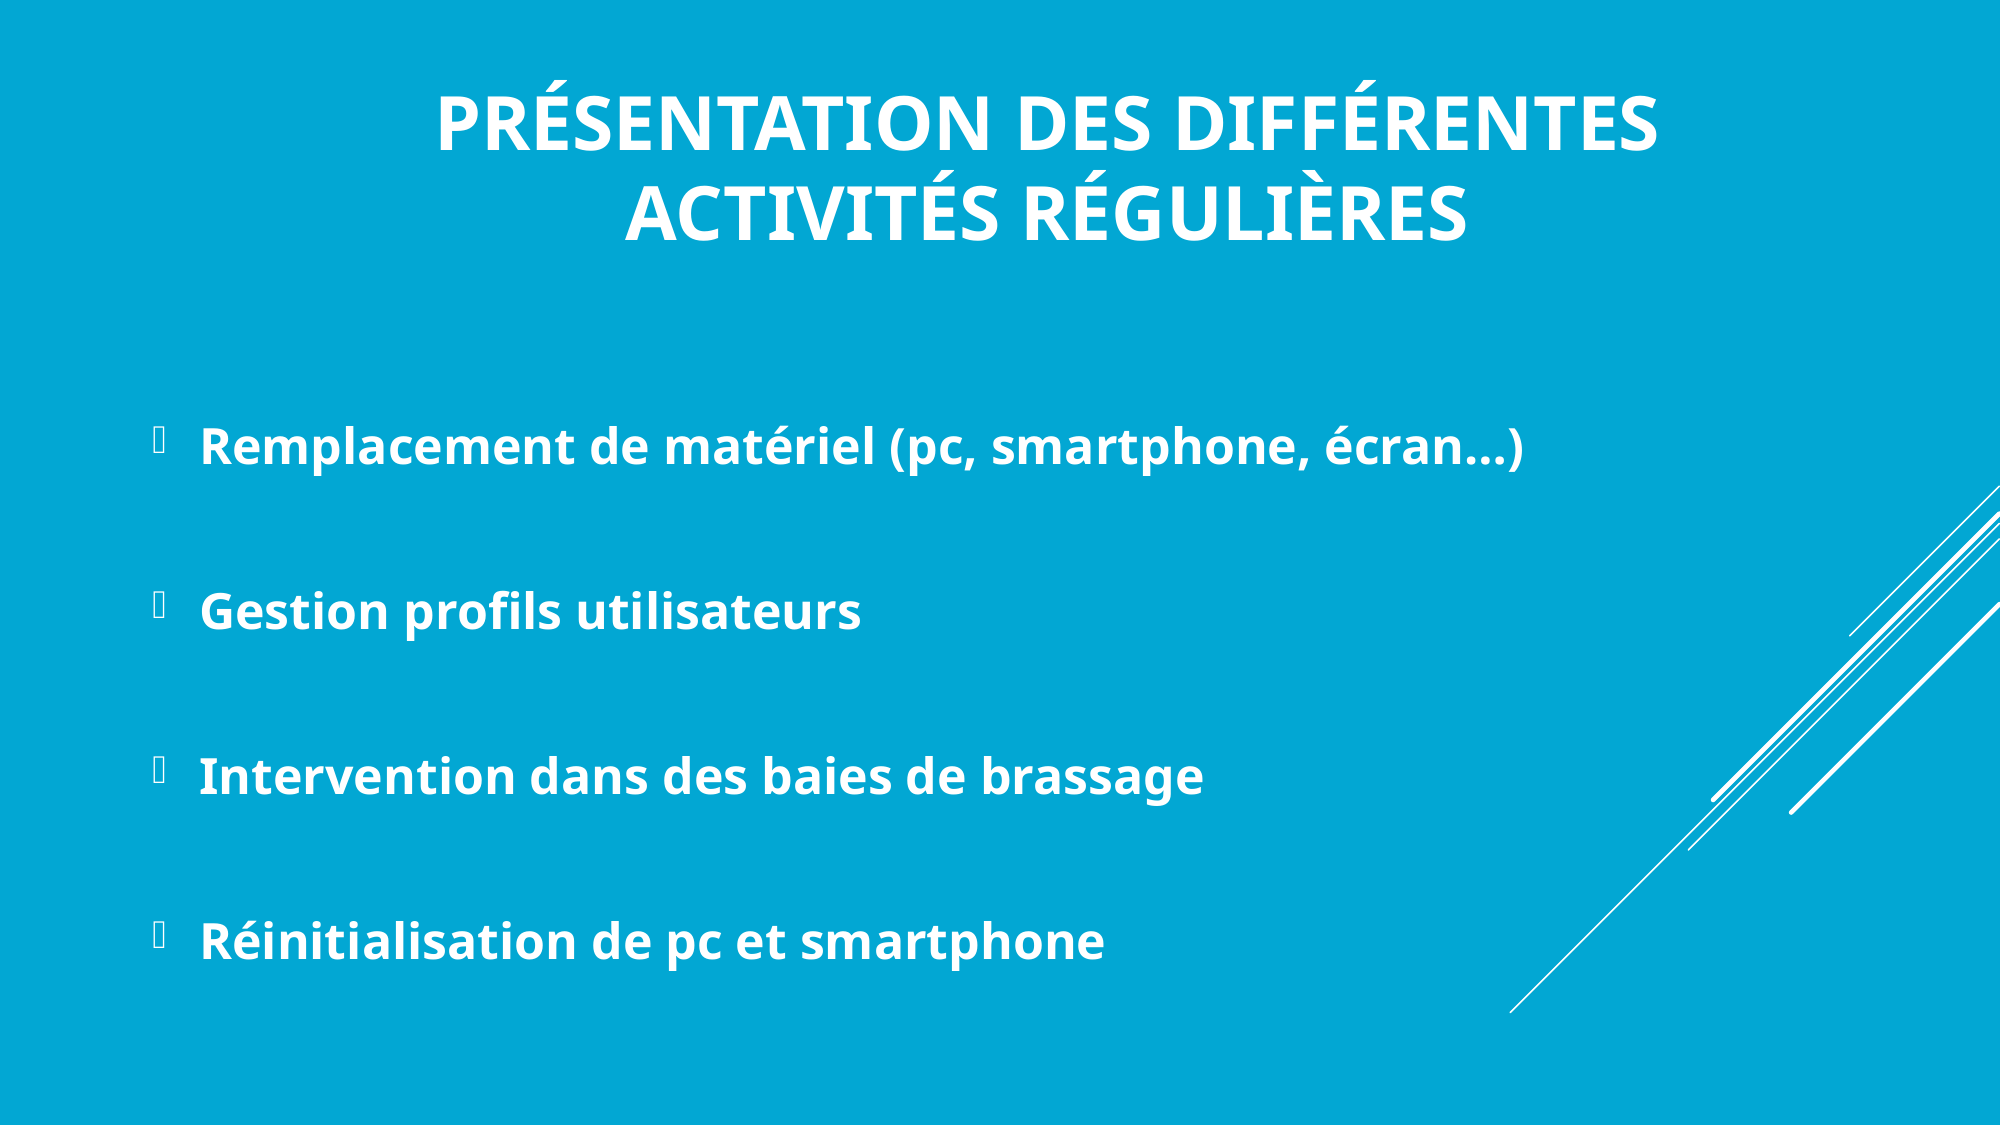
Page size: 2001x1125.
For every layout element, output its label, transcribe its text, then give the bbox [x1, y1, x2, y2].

title Présentation des différentes activités régulières [394, 57, 1701, 275]
list Remplacement de matériel (pc, smartphone, écran…) Gestion profils utilisateurs Intervention dans des baies de brassage Réinitialisation de pc et smartphone [137, 324, 1863, 1014]
